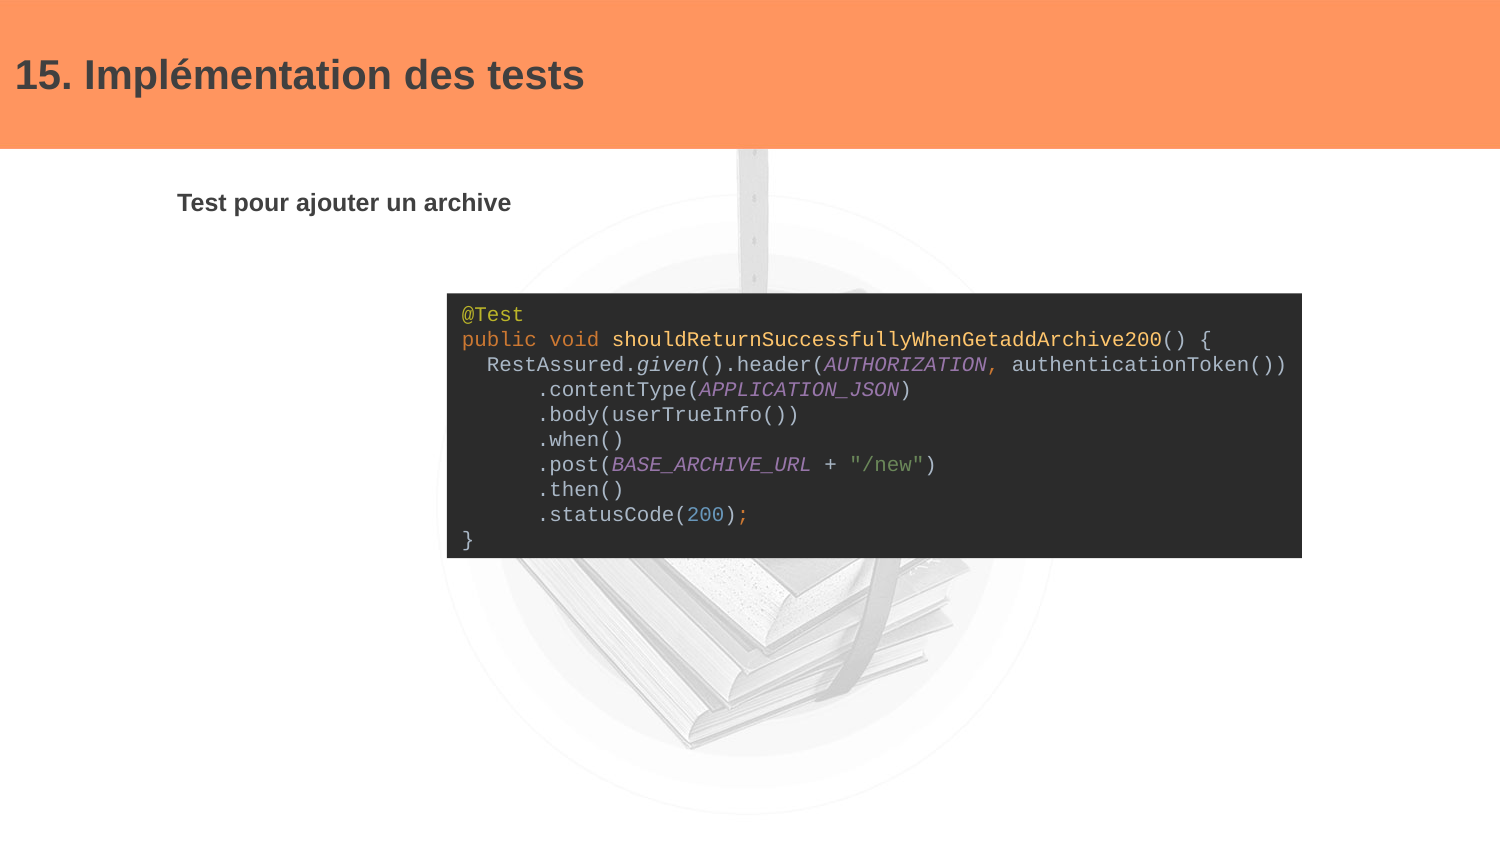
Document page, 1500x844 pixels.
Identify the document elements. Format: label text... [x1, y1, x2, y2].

list Test pour ajouter un archive [112, 178, 1461, 223]
title 15. Implémentation des tests [0, 0, 1500, 146]
picture [0, 146, 1500, 844]
text_box @Test public void shouldReturnSuccessfullyWhenGetaddArchive200() { RestAssured.given().header(AUTHORIZATION, authenticationToken()) .contentType(APPLICATION_JSON) .body(userTrueInfo()) .when() .post(BASE_ARCHIVE_URL + "/new") .then() .statusCode(200); } [446, 293, 1302, 559]
list [69, 232, 1448, 800]
